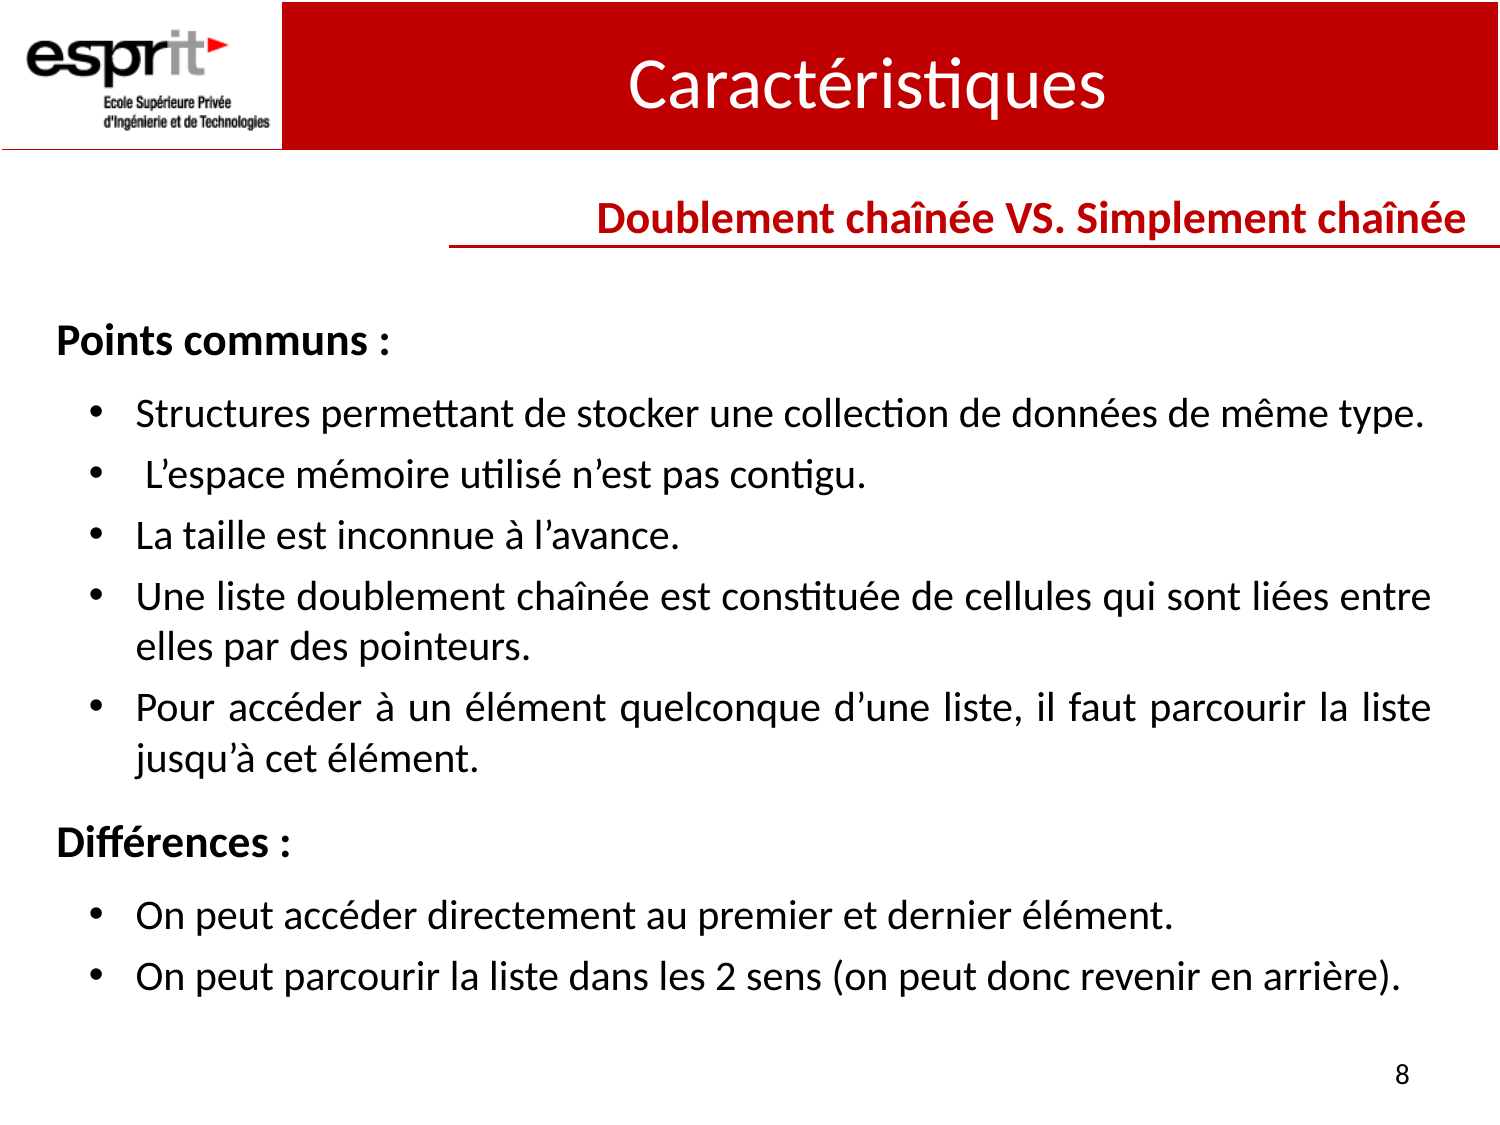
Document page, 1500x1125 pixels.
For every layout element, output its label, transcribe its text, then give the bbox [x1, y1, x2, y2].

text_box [395, 163, 1500, 268]
picture [0, 0, 282, 150]
list Points communs : Structures permettant de stocker une collection de données de même type. L’espace mémoire utilisé n’est pas contigu. La taille est inconnue à l’avance. Une liste doublement chaînée est constituée de cellules qui sont liées entre elles par des pointeurs. Pour accéder à un élément quelconque d’une liste, il faut parcourir la liste jusqu’à cet élément. Différences : On peut accéder directement au premier et dernier élément. On peut parcourir la liste dans les 2 sens (on peut donc revenir en arrière). [41, 302, 1447, 1071]
text_box [282, 0, 1500, 153]
text_box Caractéristiques [324, 27, 1412, 132]
slide_number ‹#› [1074, 1042, 1425, 1103]
